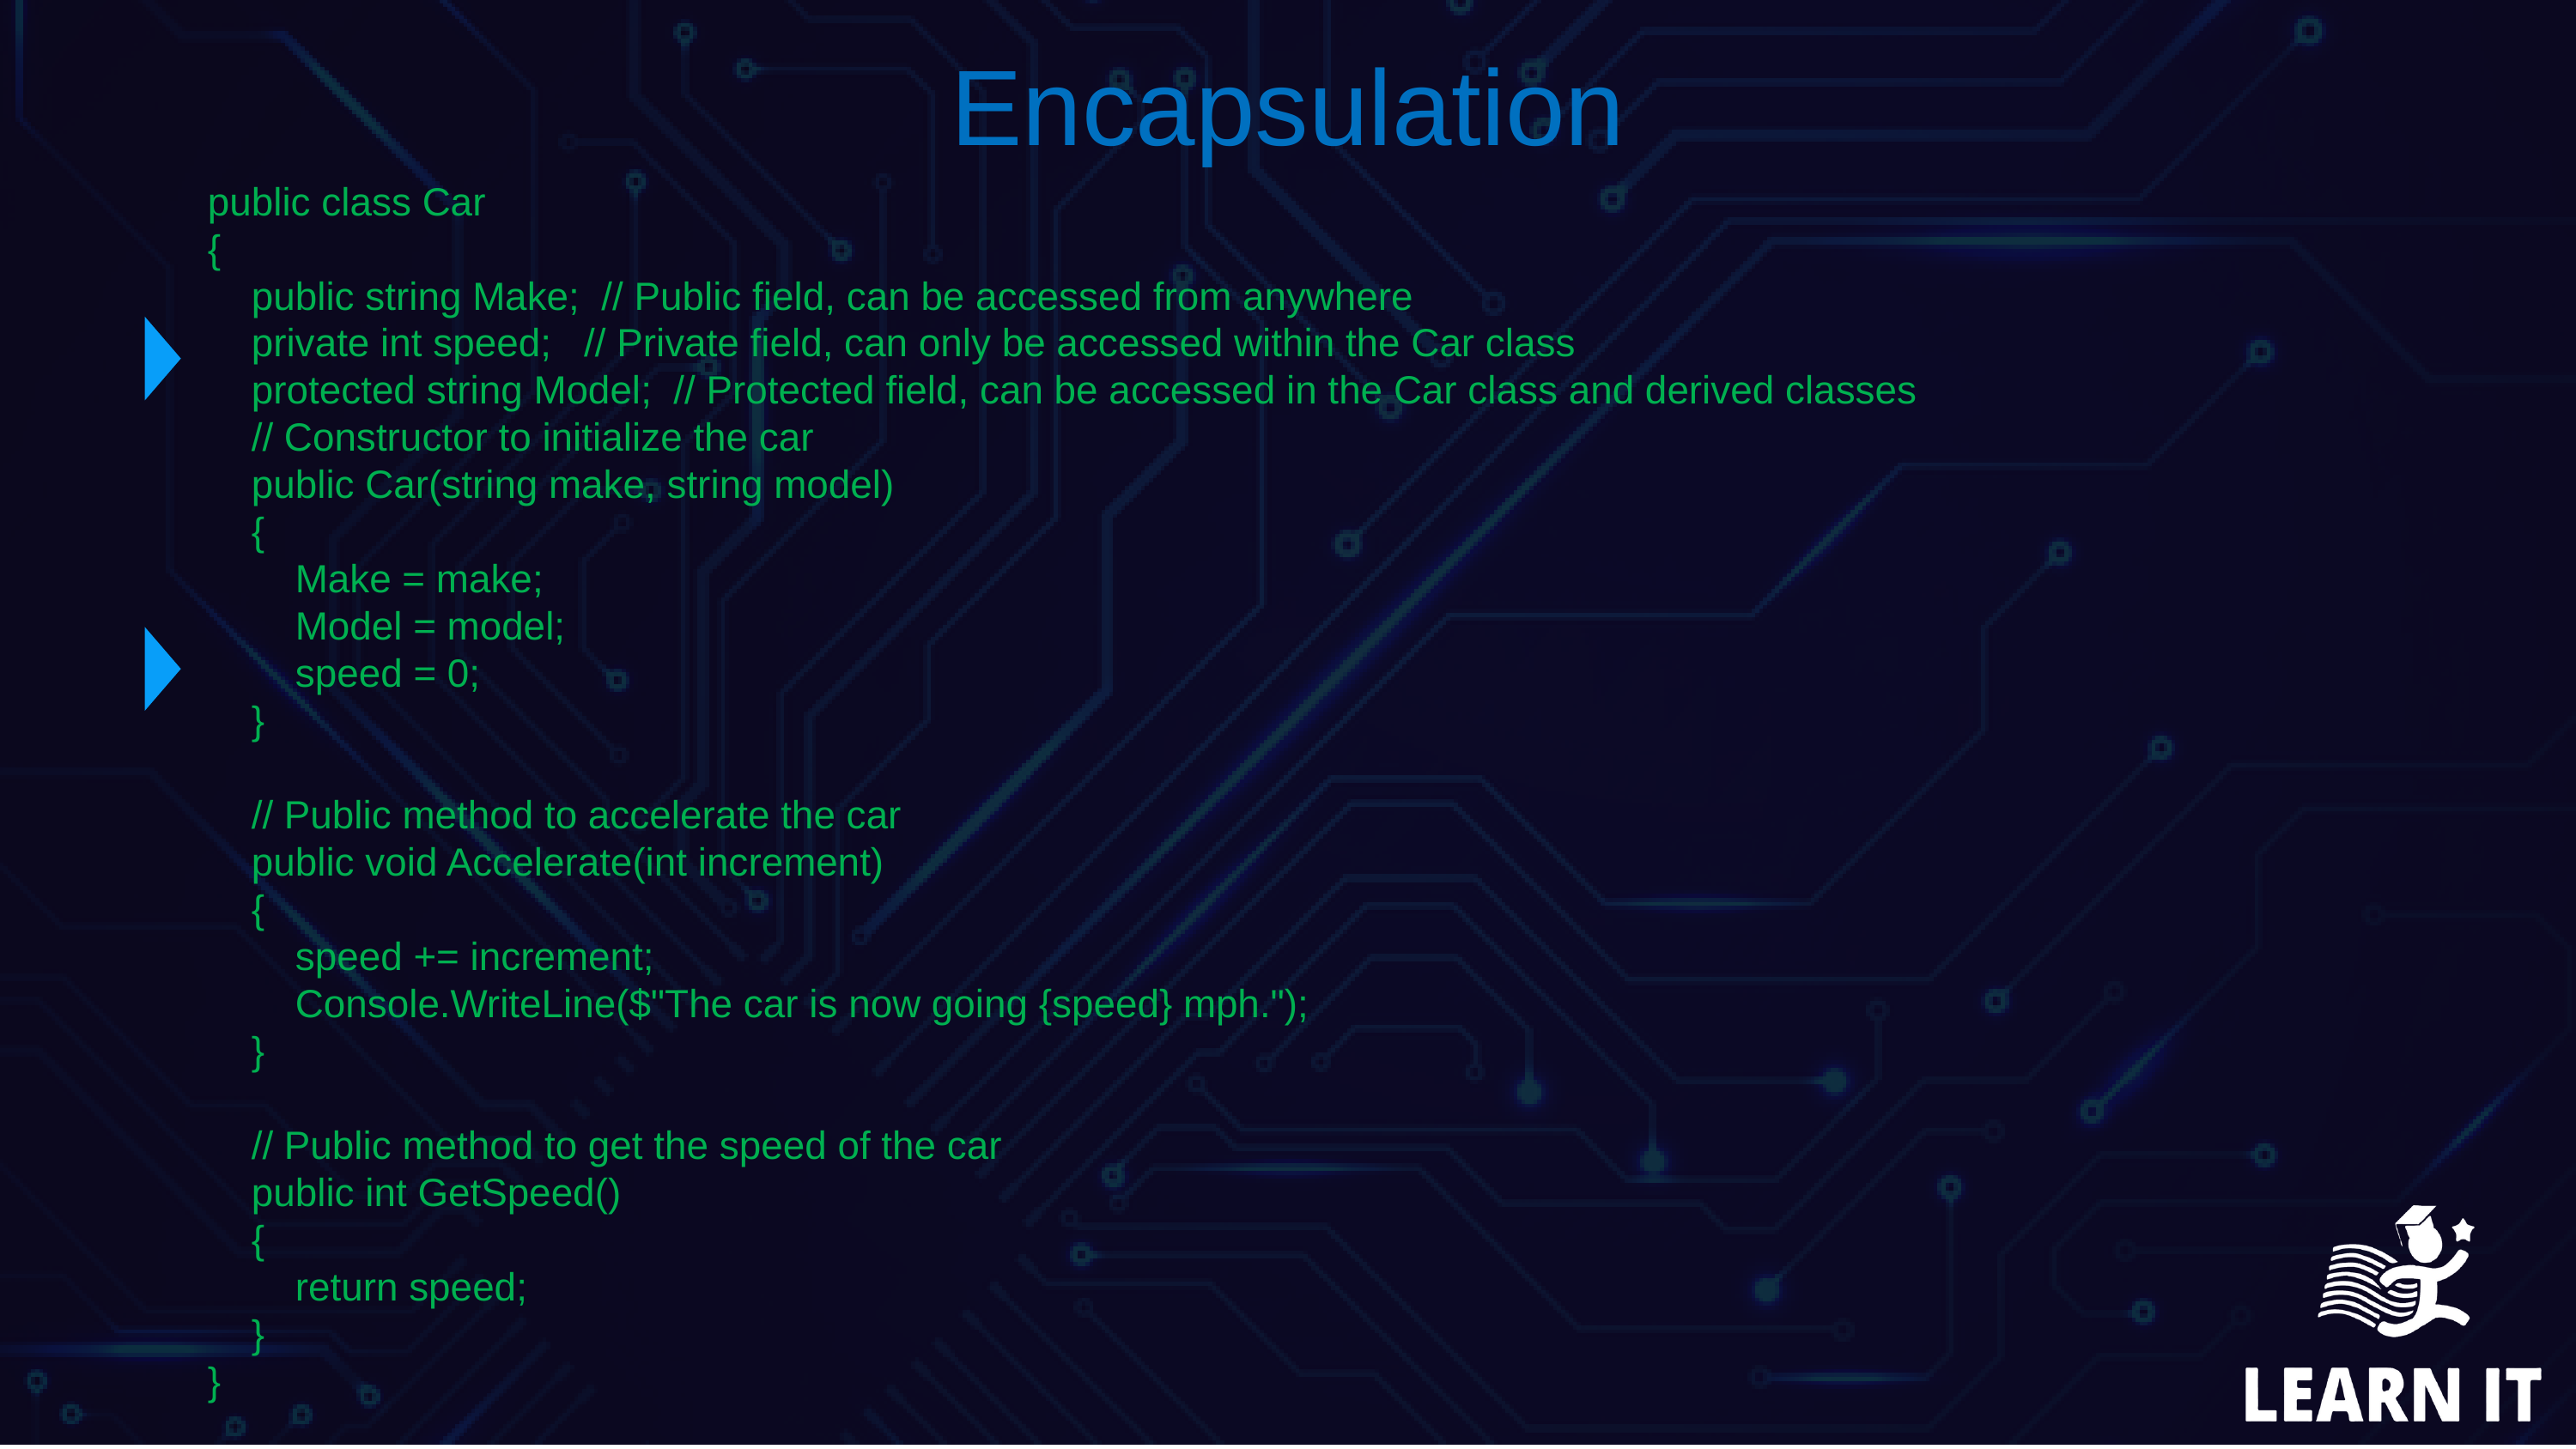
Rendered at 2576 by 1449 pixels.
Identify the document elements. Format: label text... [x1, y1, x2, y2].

text_box [0, 0, 2576, 1446]
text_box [120, 340, 205, 377]
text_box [120, 650, 205, 688]
text_box [2245, 1205, 2542, 1422]
text_box Encapsulation [67, 38, 2509, 167]
text_box public class Car { public string Make; // Public field, can be accessed from anywhere private int speed; // Private field, can only be accessed within the Car class protected string Model; // Protected field, can be accessed in the Car class and derived classes // Constructor to initialize the car public Car(string make, string model) { Make = make; Model = model; speed = 0; } // Public method to accelerate the car public void Accelerate(int increment) { speed += increment; Console.WriteLine($"The car is now going {speed} mph."); } // Public method to get the speed of the car public int GetSpeed() { return speed; } } [207, 176, 2509, 1404]
